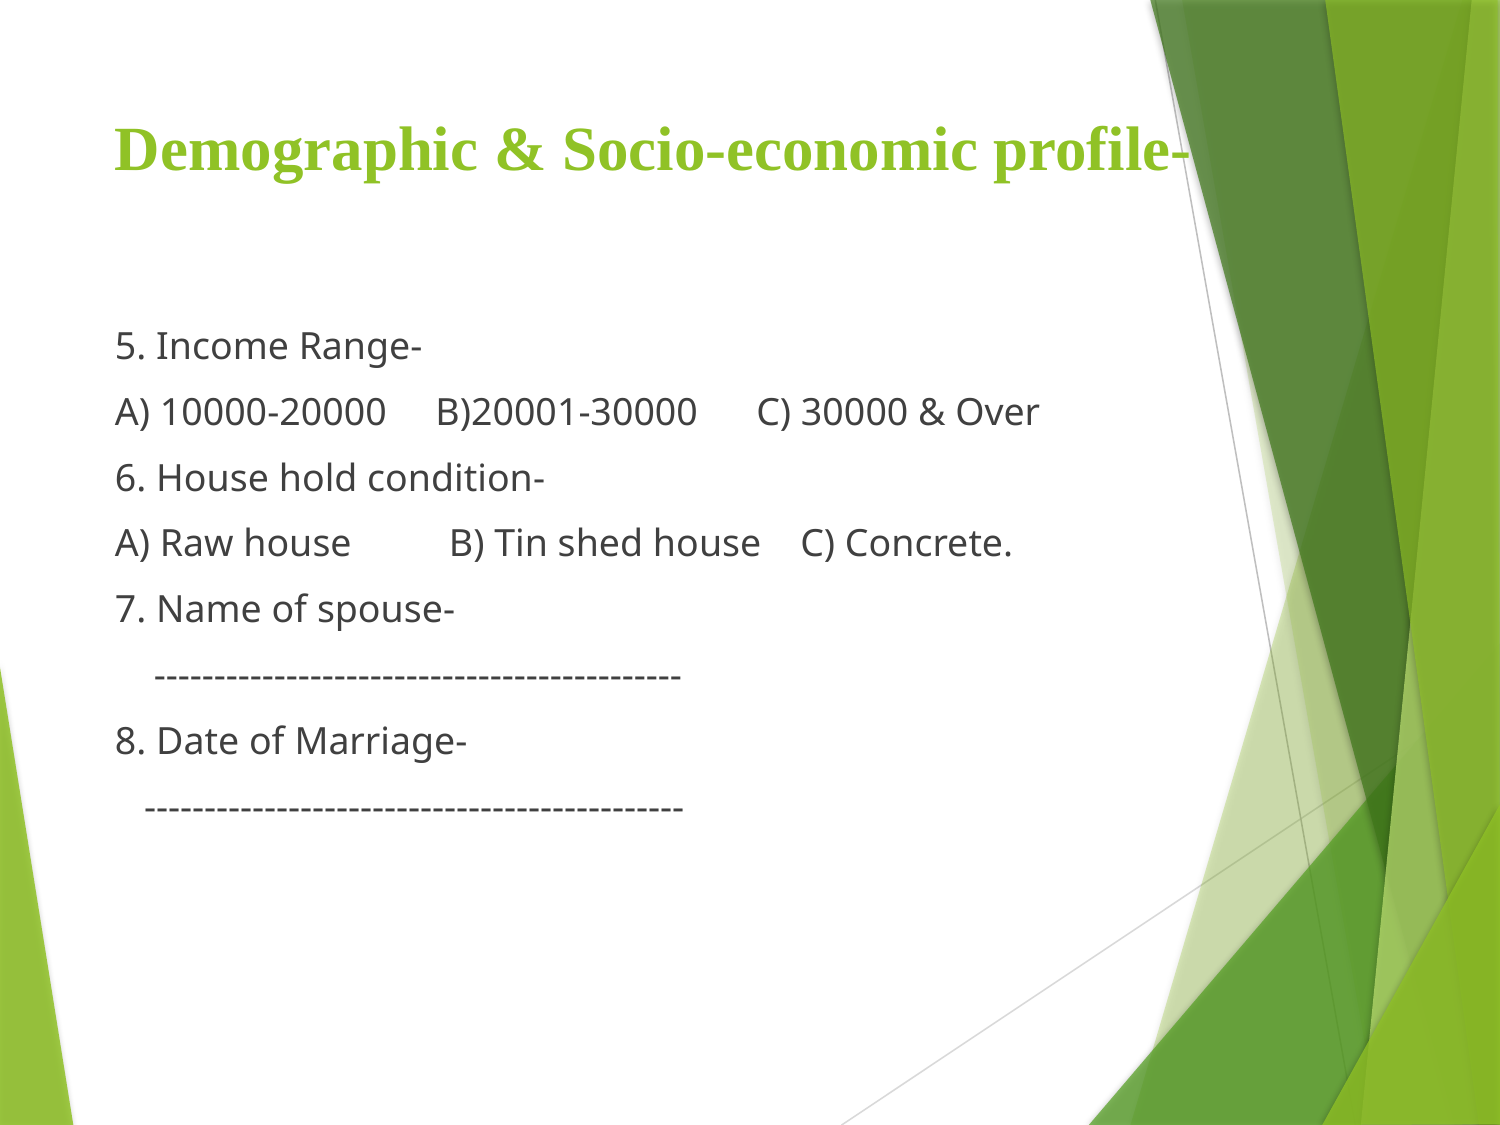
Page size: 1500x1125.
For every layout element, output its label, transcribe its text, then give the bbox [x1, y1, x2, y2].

list 5. Income Range- A) 10000-20000 B)20001-30000 C) 30000 & Over 6. House hold condition- A) Raw house B) Tin shed house C) Concrete. 7. Name of spouse- -------------------------------------------- 8. Date of Marriage- --------------------------------------------- [99, 314, 1142, 951]
title Demographic & Socio-economic profile- [99, 99, 1213, 317]
